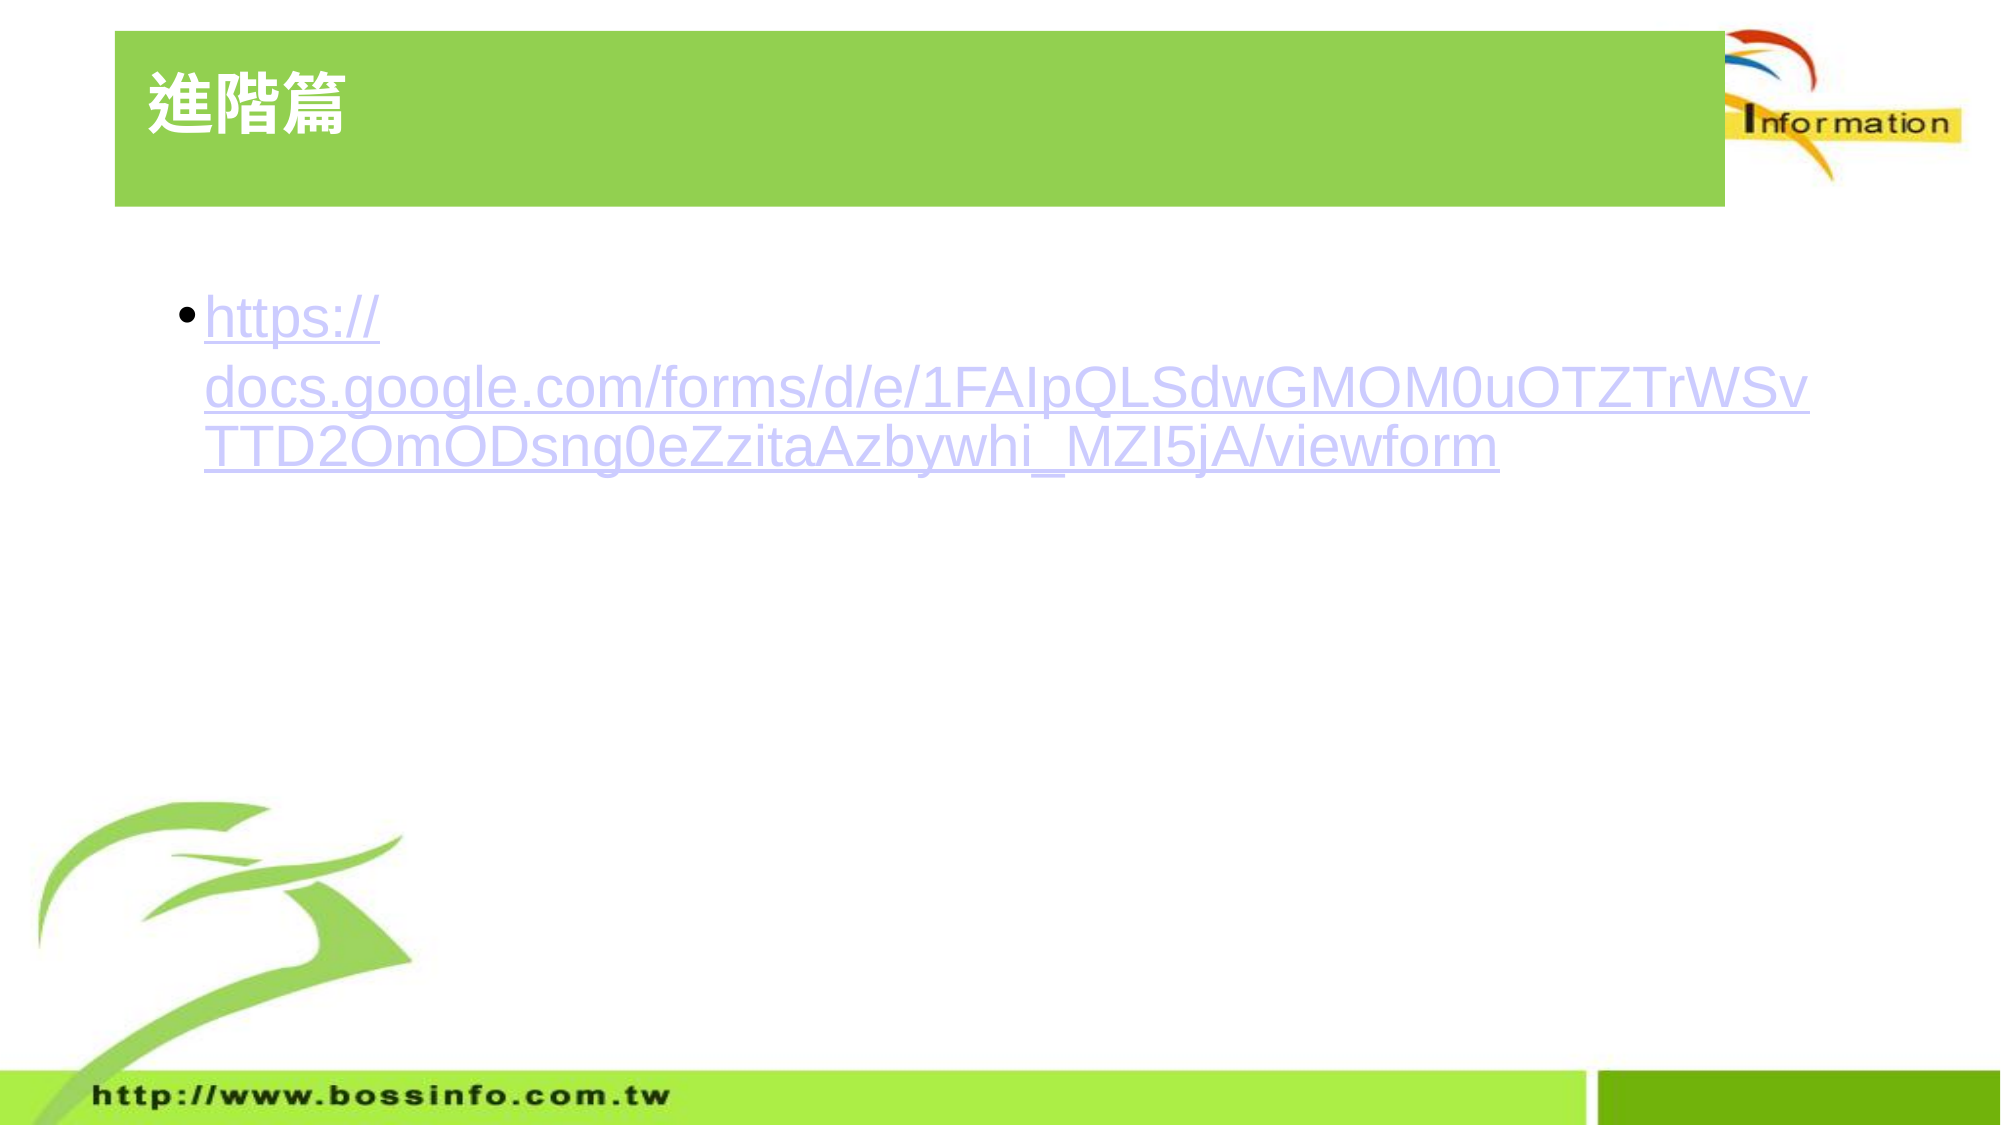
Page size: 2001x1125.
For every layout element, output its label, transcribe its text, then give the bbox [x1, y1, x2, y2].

picture [0, 0, 2001, 1125]
text_box https://docs.google.com/forms/d/e/1FAIpQLSdwGMOM0uOTZTrWSvTTD2OmODsng0eZzitaAzbywhi_MZI5jA/viewform [132, 264, 1858, 979]
text_box [114, 30, 1725, 207]
title 進階篇 [132, 54, 1741, 207]
